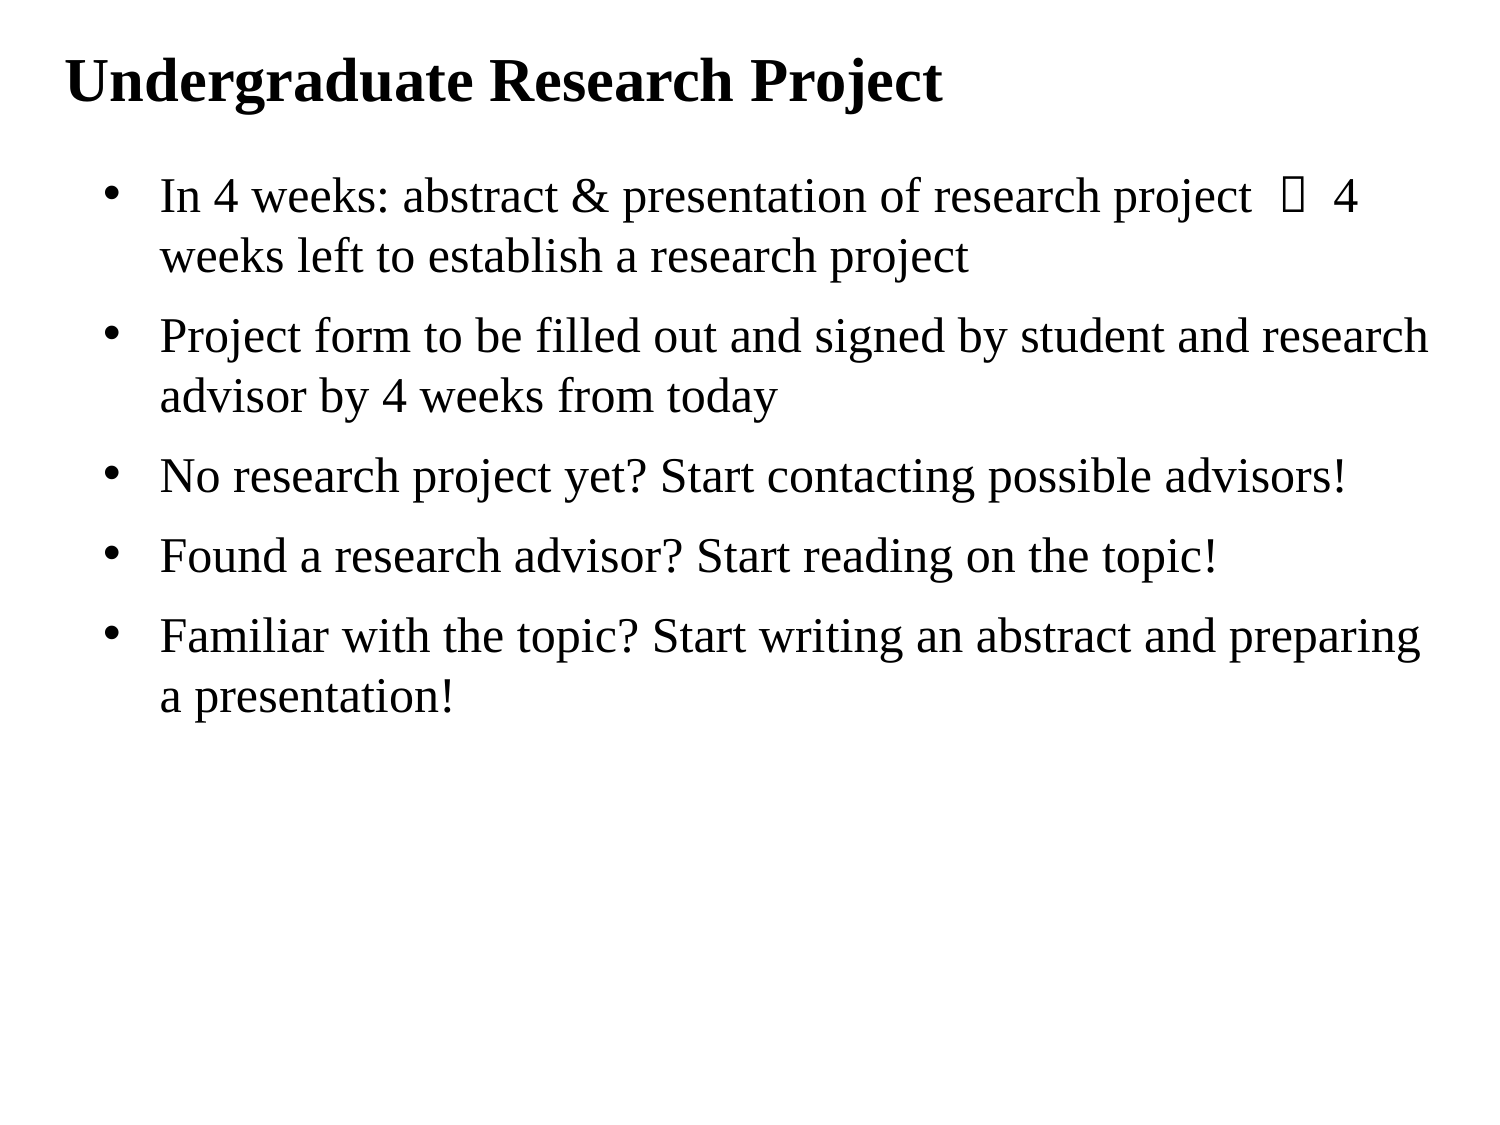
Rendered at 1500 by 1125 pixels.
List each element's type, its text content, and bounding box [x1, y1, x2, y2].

text_box Undergraduate Research Project [50, 31, 960, 122]
text_box In 4 weeks: abstract & presentation of research project  4 weeks left to establish a research project Project form to be filled out and signed by student and research advisor by 4 weeks from today No research project yet? Start contacting possible advisors! Found a research advisor? Start reading on the topic! Familiar with the topic? Start writing an abstract and preparing a presentation! [88, 155, 1463, 730]
